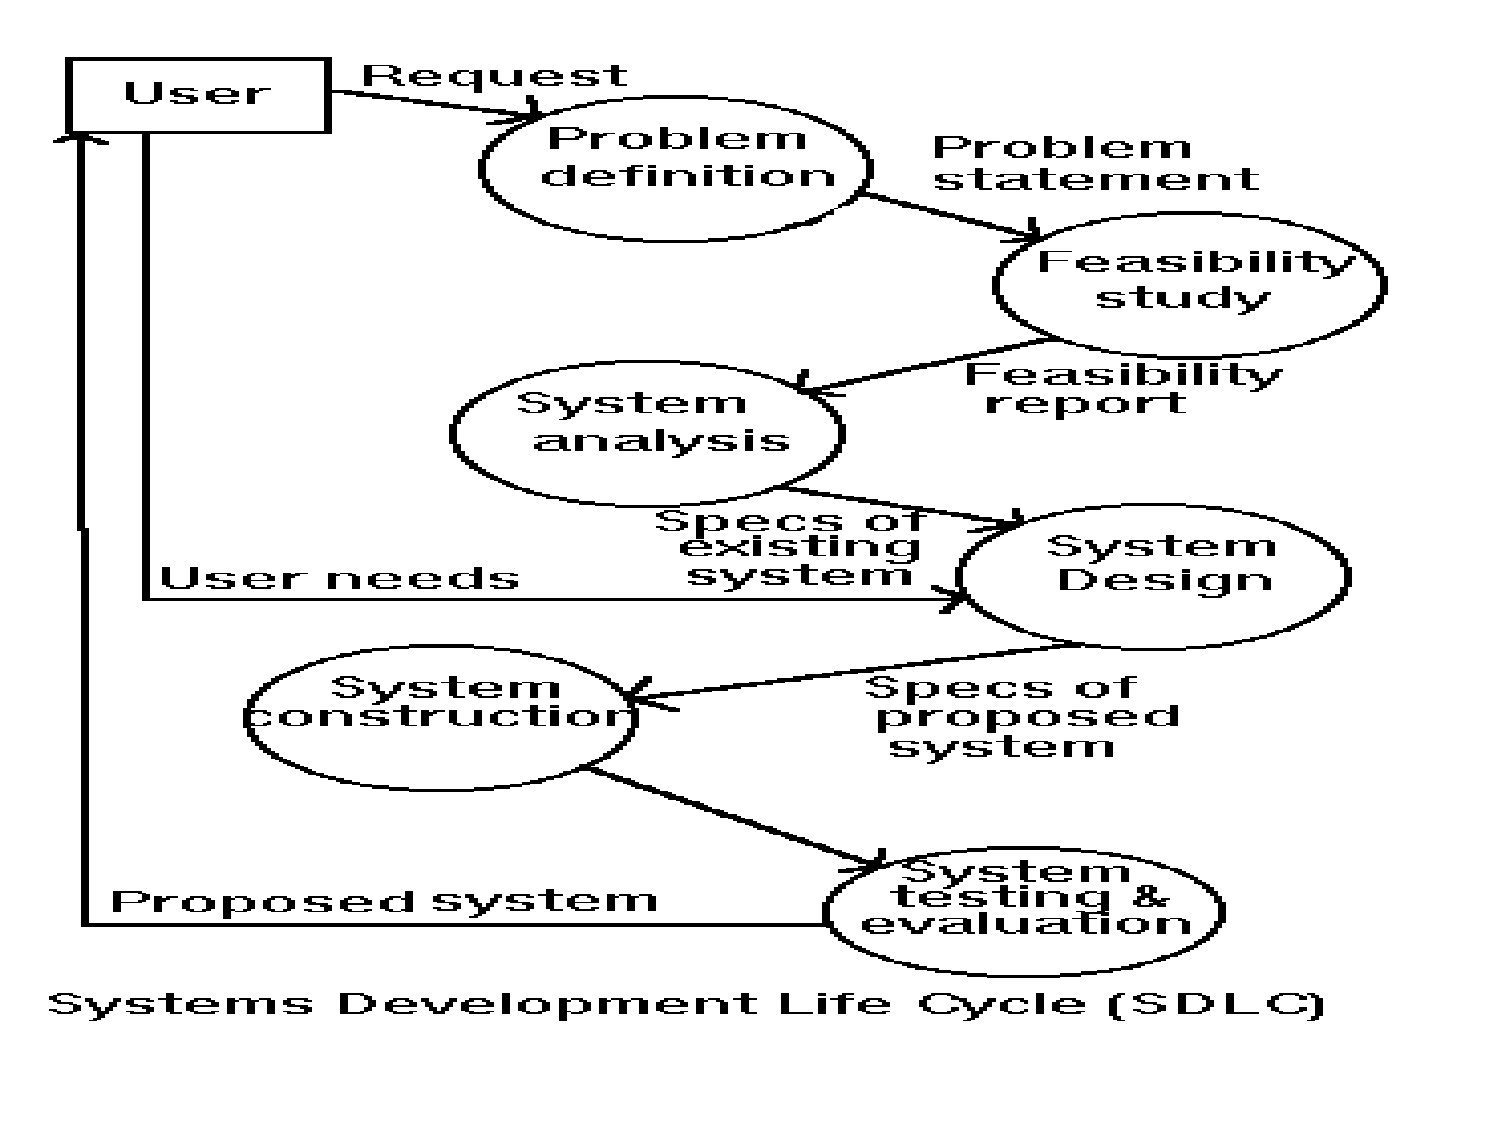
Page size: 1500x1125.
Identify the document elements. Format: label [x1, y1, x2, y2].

picture [37, 49, 1426, 1038]
